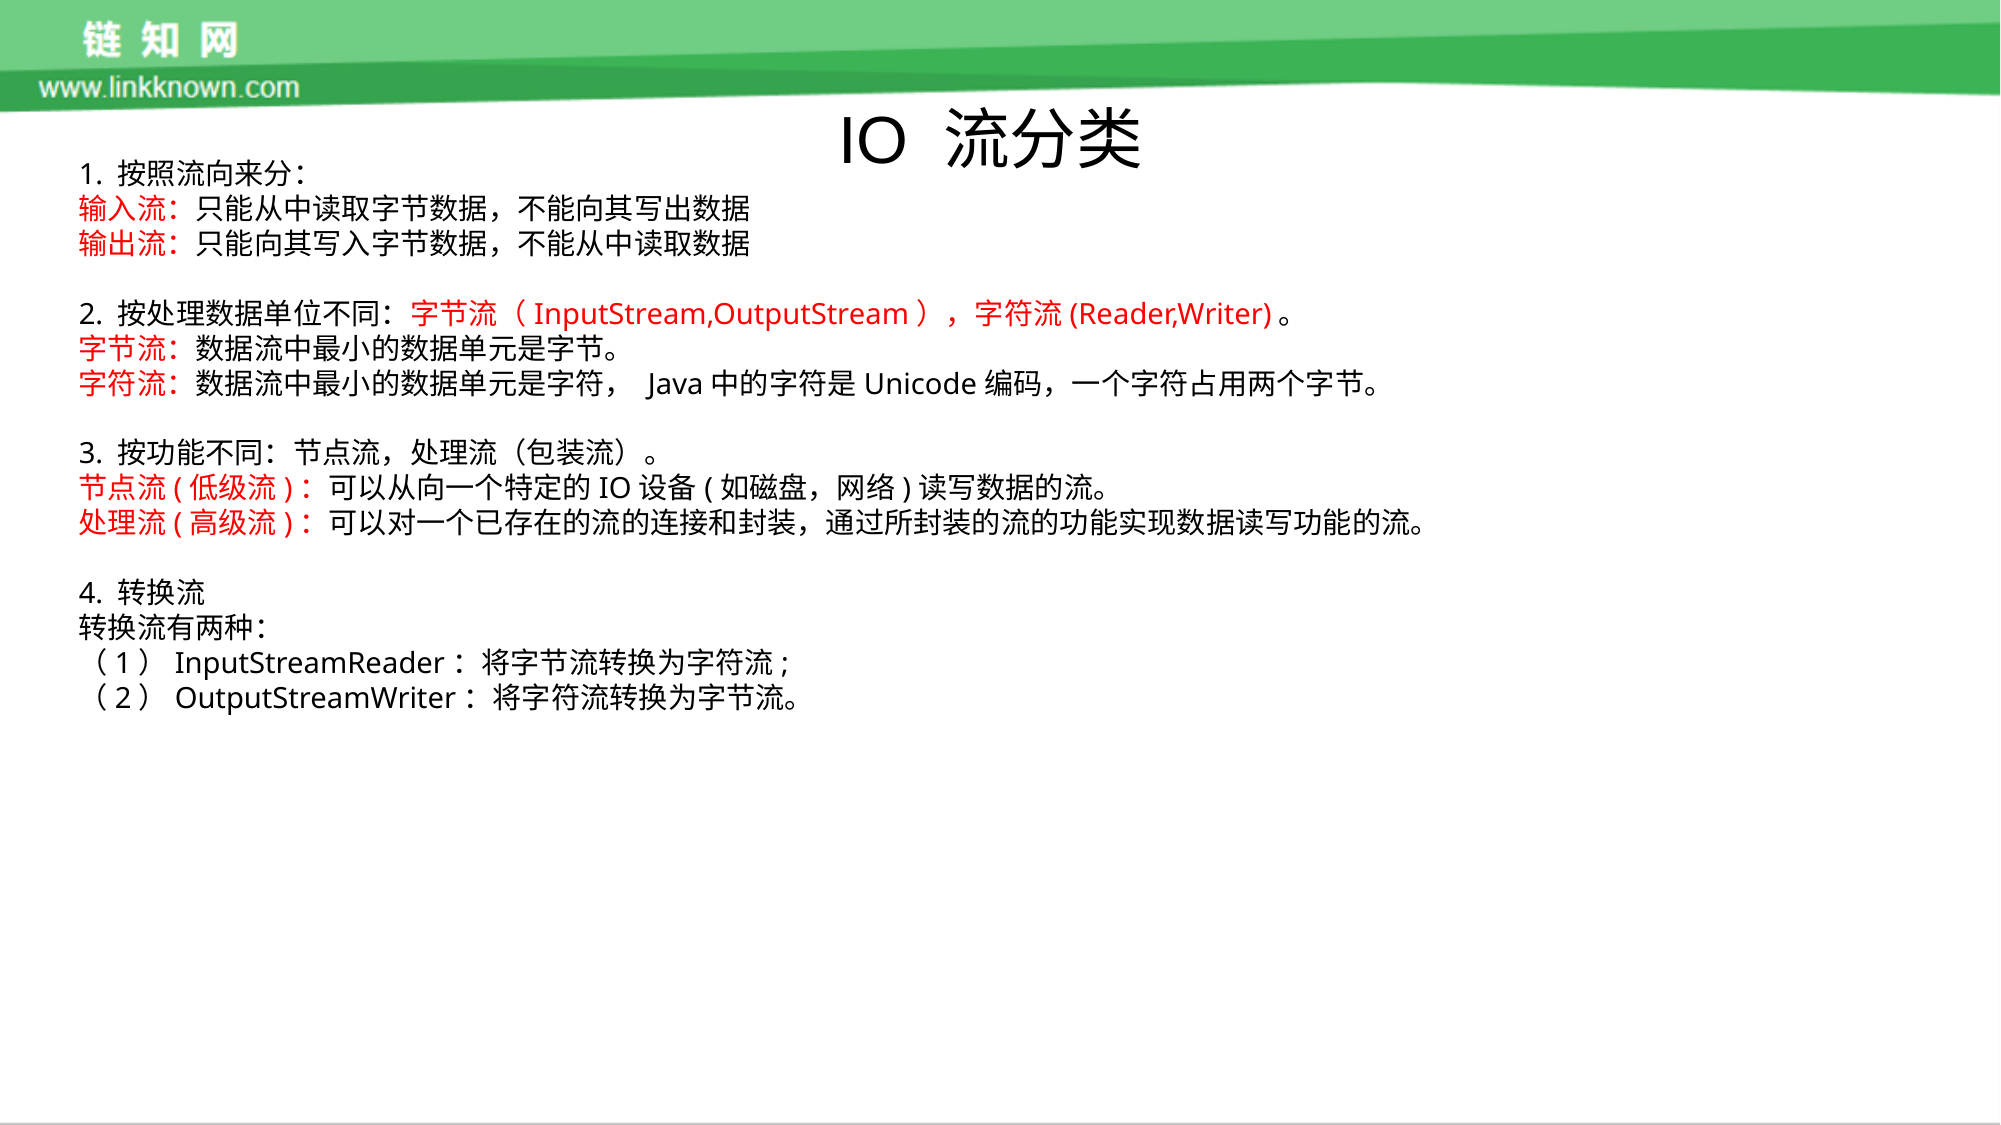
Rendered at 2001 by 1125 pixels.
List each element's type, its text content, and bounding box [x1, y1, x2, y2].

text_box 1. 按照流向来分： 输入流：只能从中读取字节数据，不能向其写出数据 输出流：只能向其写入字节数据，不能从中读取数据 2. 按处理数据单位不同：字节流（InputStream,OutputStream），字符流(Reader,Writer)。 字节流：数据流中最小的数据单元是字节。 字符流：数据流中最小的数据单元是字符， Java中的字符是Unicode编码，一个字符占用两个字节。 3. 按功能不同：节点流，处理流（包装流）。 节点流(低级流)：可以从向一个特定的IO设备(如磁盘，网络)读写数据的流。 处理流(高级流)：可以对一个已存在的流的连接和封装，通过所封装的流的功能实现数据读写功能的流。 4. 转换流 转换流有两种： （1）InputStreamReader：将字节流转换为字符流; （2）OutputStreamWriter：将字符流转换为字节流。 [63, 147, 1936, 722]
picture [0, 0, 2001, 1125]
text_box IO 流分类 [823, 89, 1330, 185]
